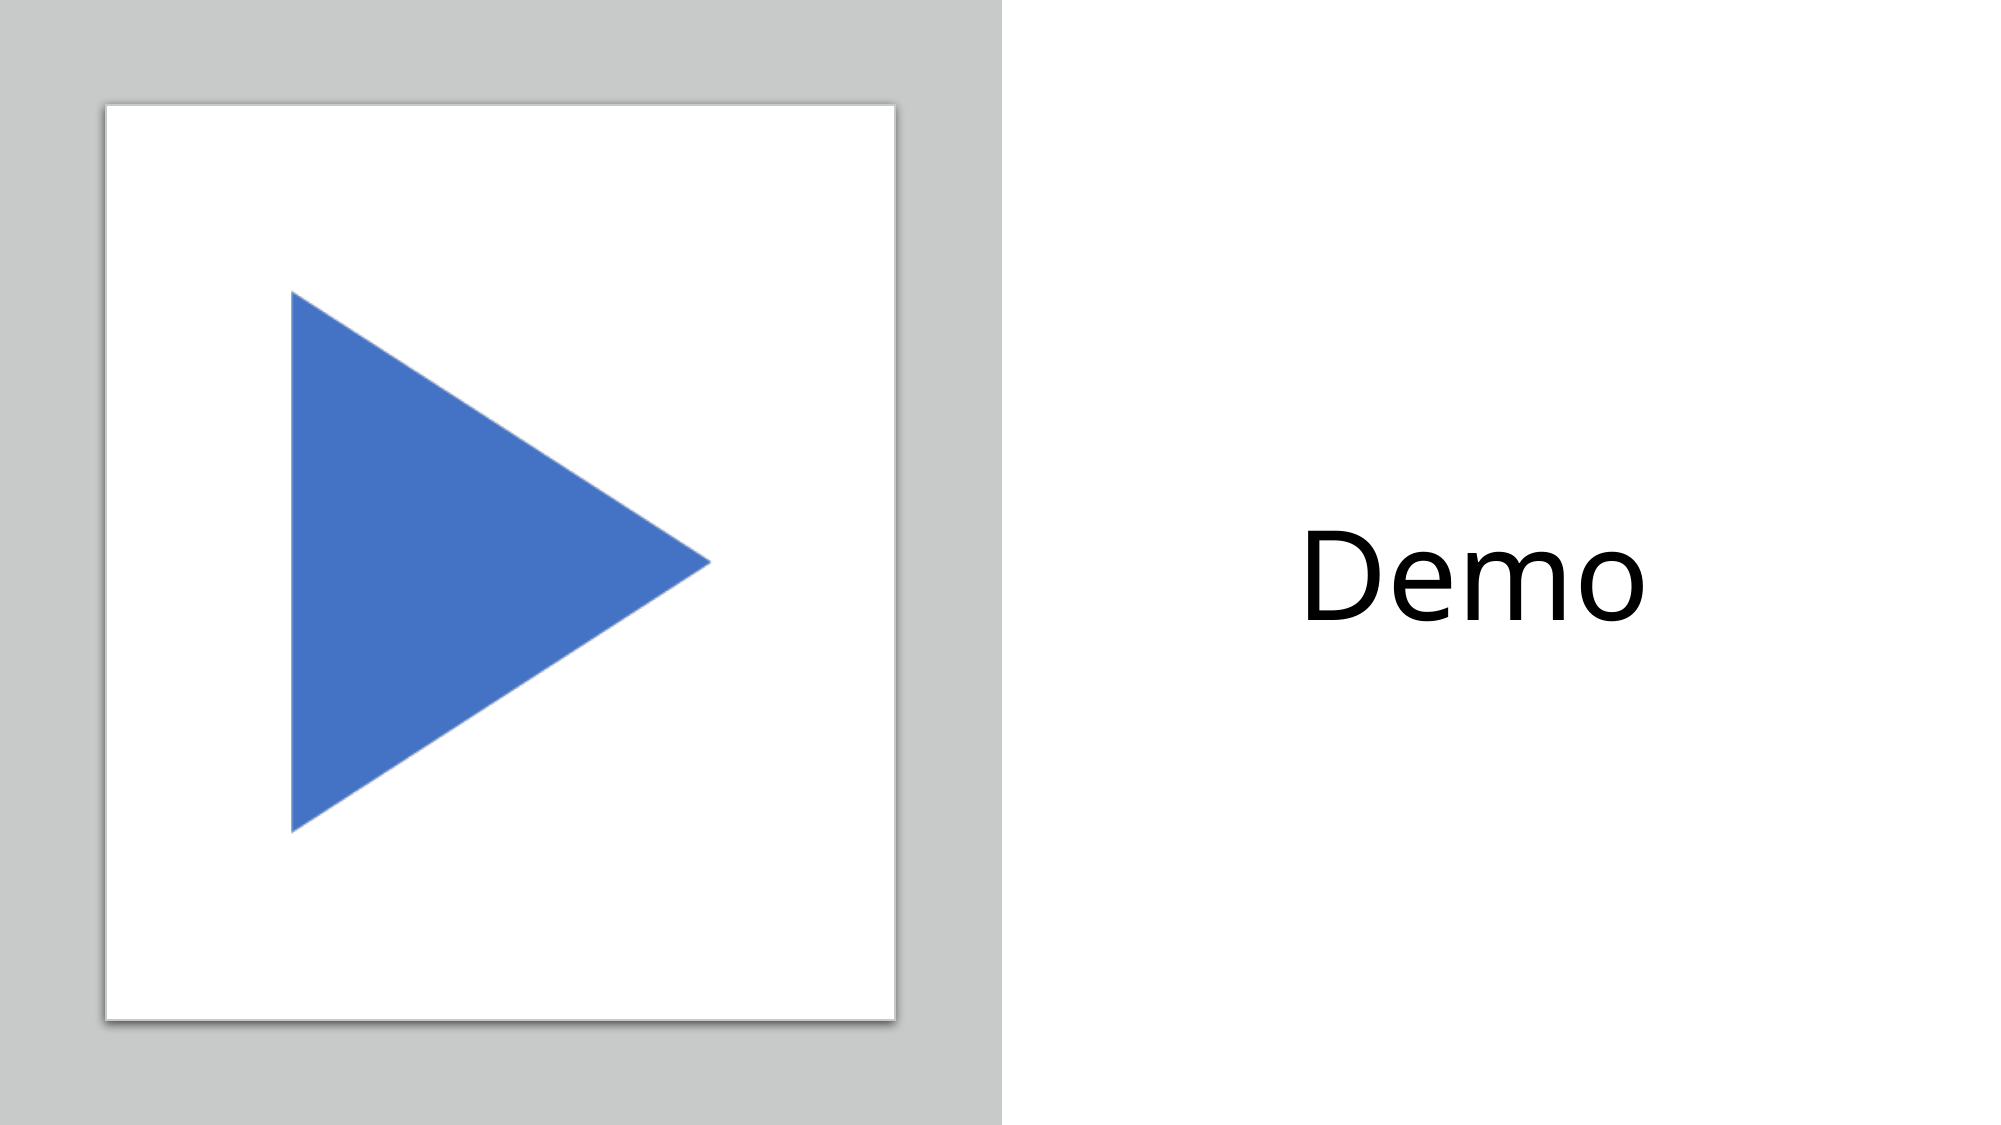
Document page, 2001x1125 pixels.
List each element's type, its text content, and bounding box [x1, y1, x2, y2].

picture [158, 220, 843, 905]
text_box [105, 104, 896, 1021]
title Demo [1052, 104, 1895, 655]
text_box [0, 0, 1003, 1125]
